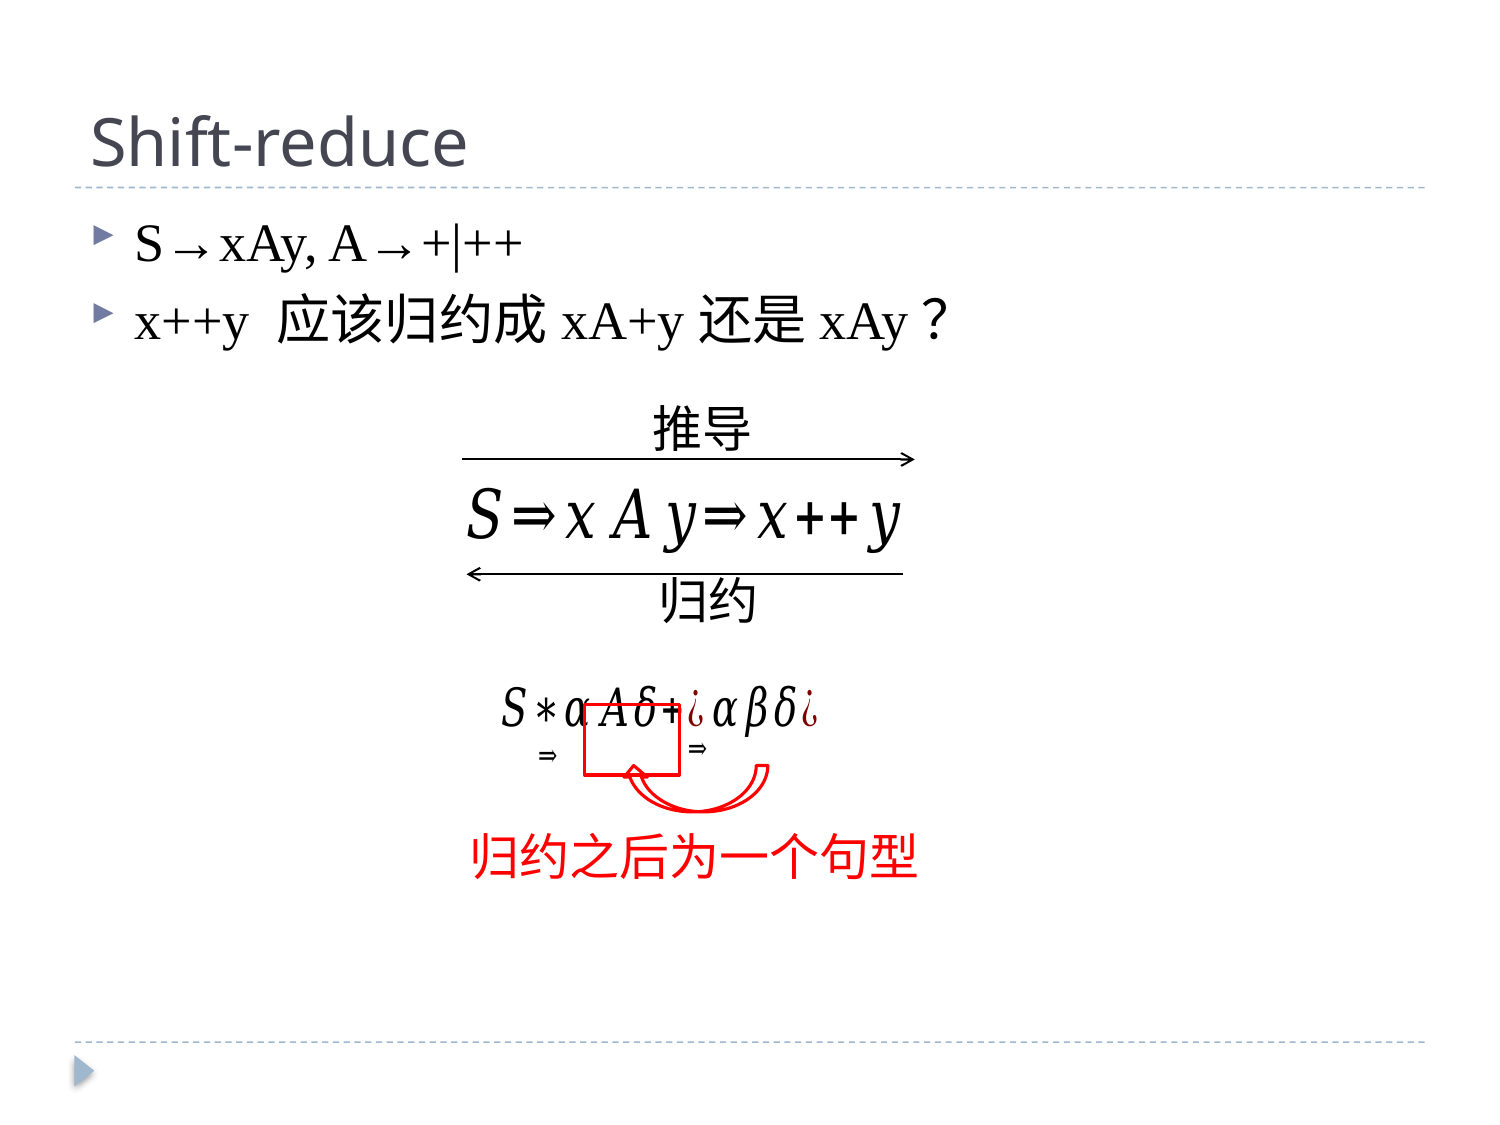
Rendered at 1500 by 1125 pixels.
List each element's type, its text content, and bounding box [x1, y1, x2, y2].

list S→xAy, A→+|++ x++y 应该归约成xA+y还是xAy？ [74, 199, 1426, 367]
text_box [461, 390, 915, 467]
slide_number [100, 1042, 426, 1103]
slide_number [1050, 1042, 1426, 1103]
title Shift-reduce [74, 24, 1426, 188]
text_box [454, 703, 936, 894]
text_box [466, 562, 904, 639]
